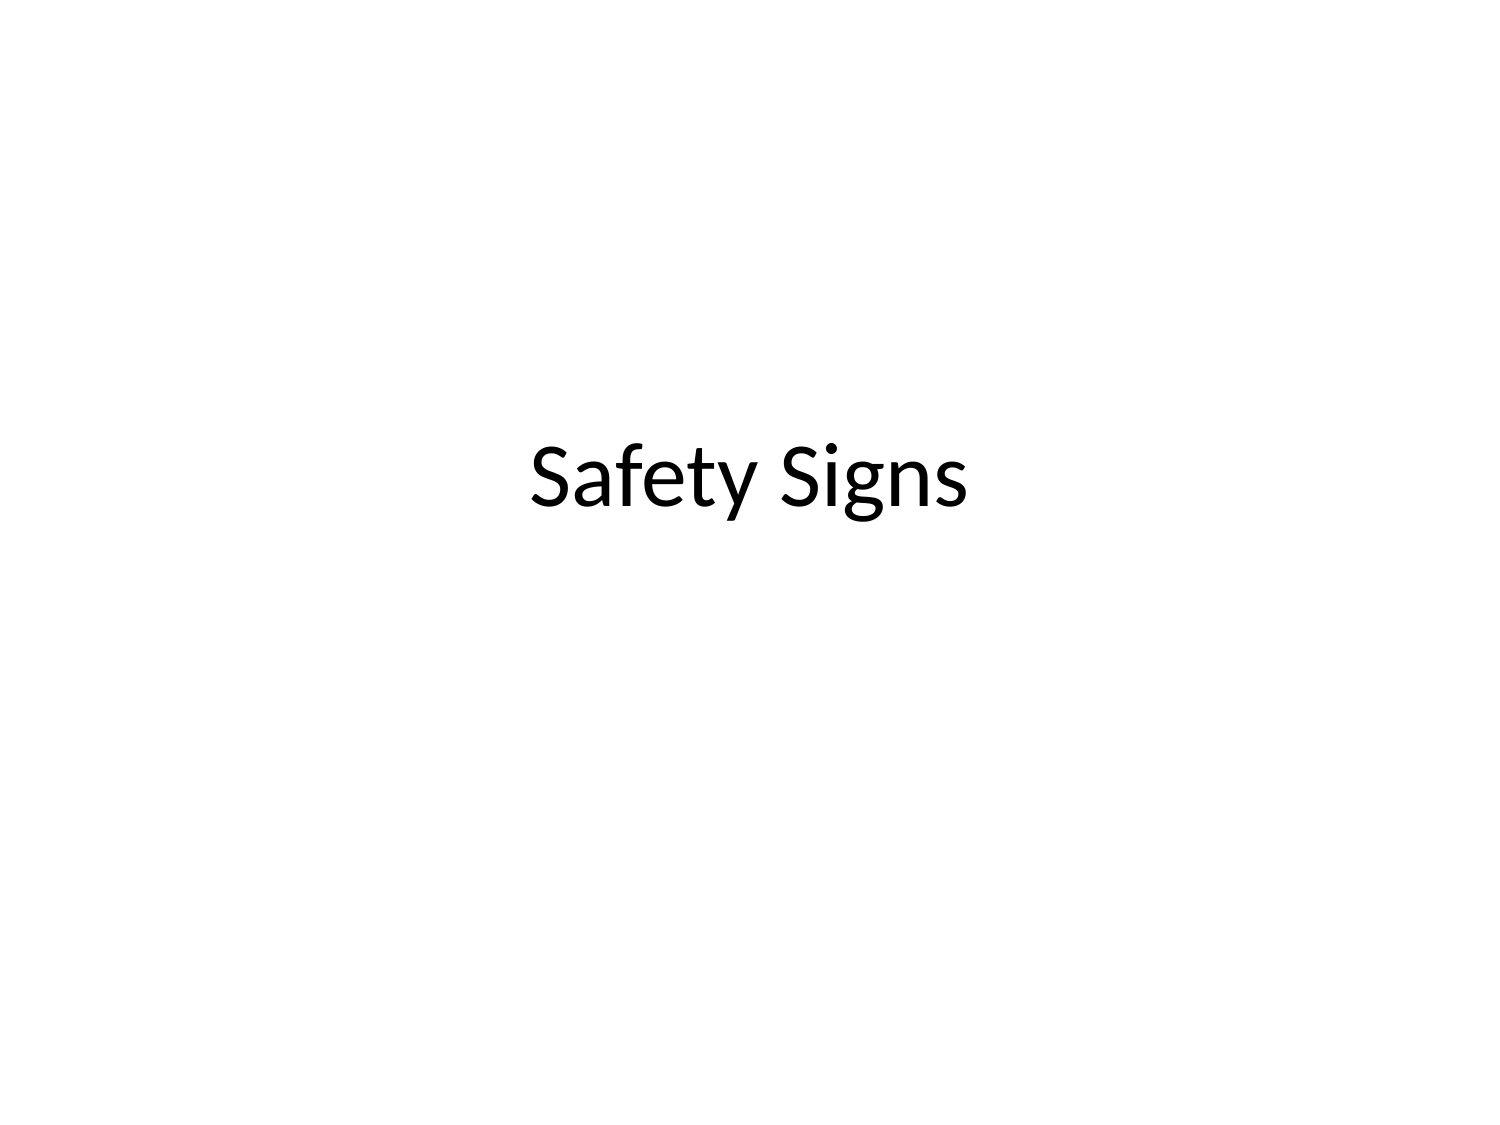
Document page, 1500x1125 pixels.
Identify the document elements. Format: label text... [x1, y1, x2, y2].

title Safety Signs [112, 349, 1388, 591]
